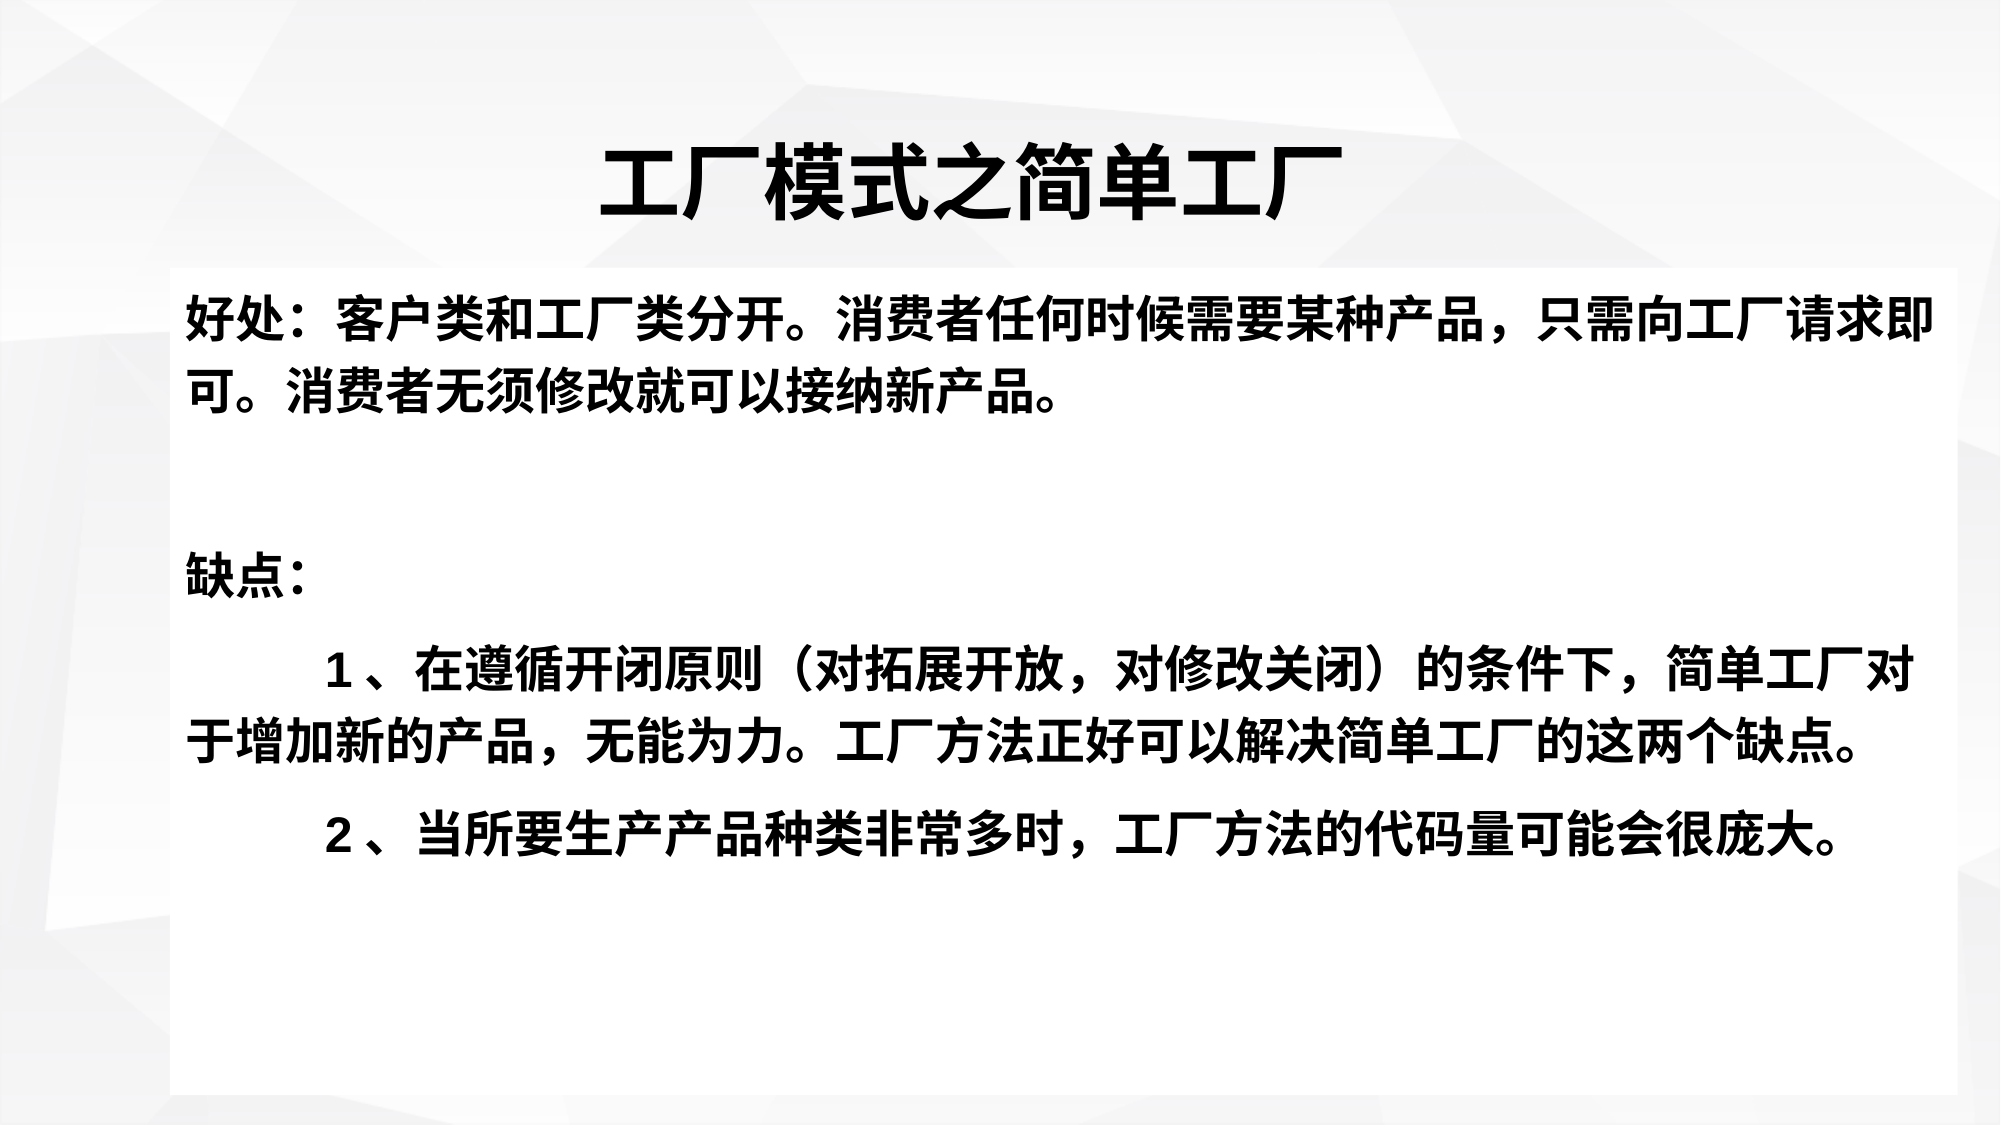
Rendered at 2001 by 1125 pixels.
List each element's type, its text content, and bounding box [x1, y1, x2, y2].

title 工厂模式之简单工厂 [582, 77, 1604, 239]
picture [0, 0, 2001, 1125]
list 好处：客户类和工厂类分开。消费者任何时候需要某种产品，只需向工厂请求即可。消费者无须修改就可以接纳新产品。 缺点： 1、在遵循开闭原则（对拓展开放，对修改关闭）的条件下，简单工厂对于增加新的产品，无能为力。工厂方法正好可以解决简单工厂的这两个缺点。 2、当所要生产产品种类非常多时，工厂方法的代码量可能会很庞大。 [169, 267, 1959, 1096]
